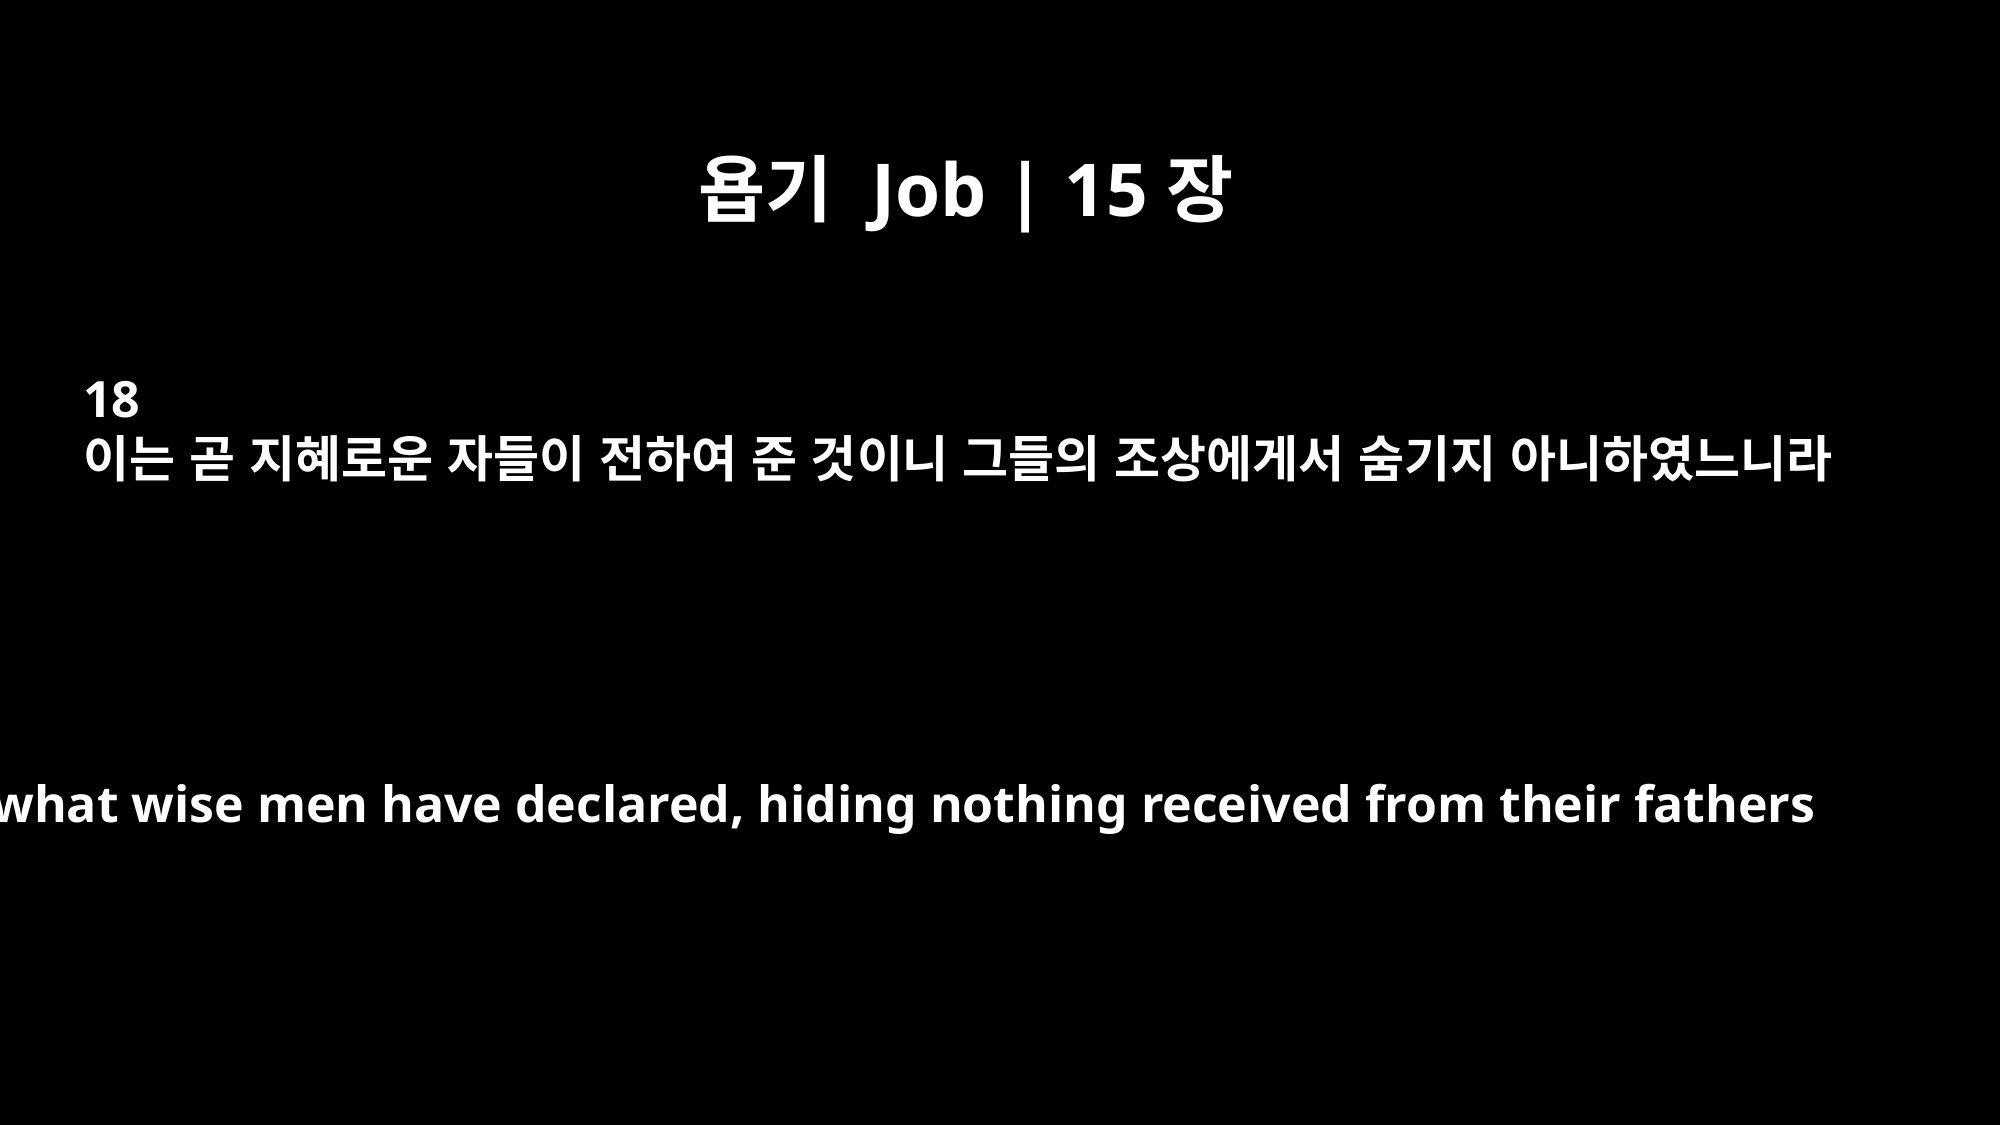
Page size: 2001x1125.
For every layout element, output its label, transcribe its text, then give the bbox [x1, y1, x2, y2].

text_box 욥기 Job | 15장 [683, 136, 1249, 239]
text_box 18 이는 곧 지혜로운 자들이 전하여 준 것이니 그들의 조상에게서 숨기지 아니하였느니라 [68, 359, 1849, 495]
text_box what wise men have declared, hiding nothing received from their fathers [0, 764, 1831, 840]
